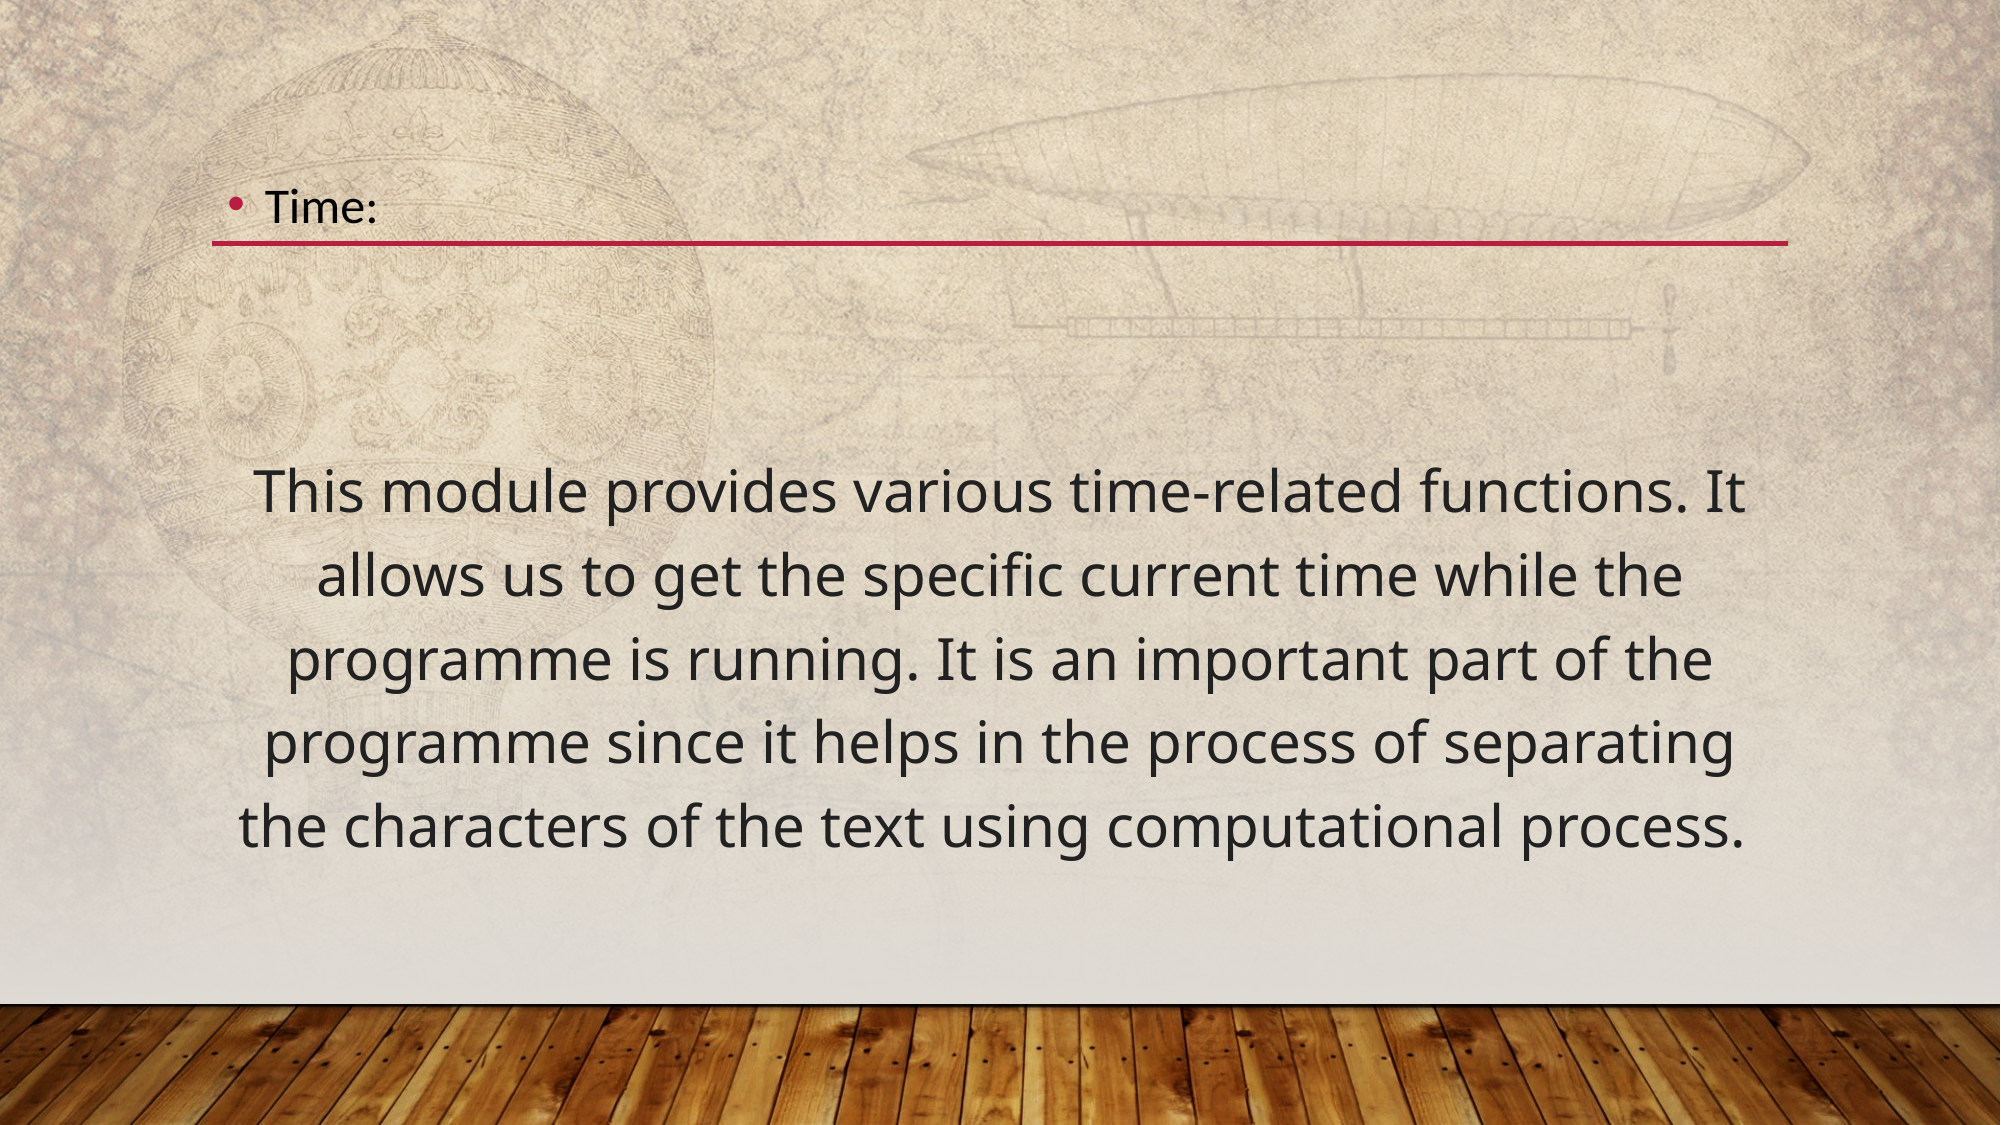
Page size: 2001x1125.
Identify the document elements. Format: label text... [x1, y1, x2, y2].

list Time: This module provides various time-related functions. It allows us to get the specific current time while the programme is running. It is an important part of the programme since it helps in the process of separating the characters of the text using computational process. [212, 73, 1788, 897]
picture [0, 1004, 2000, 1125]
